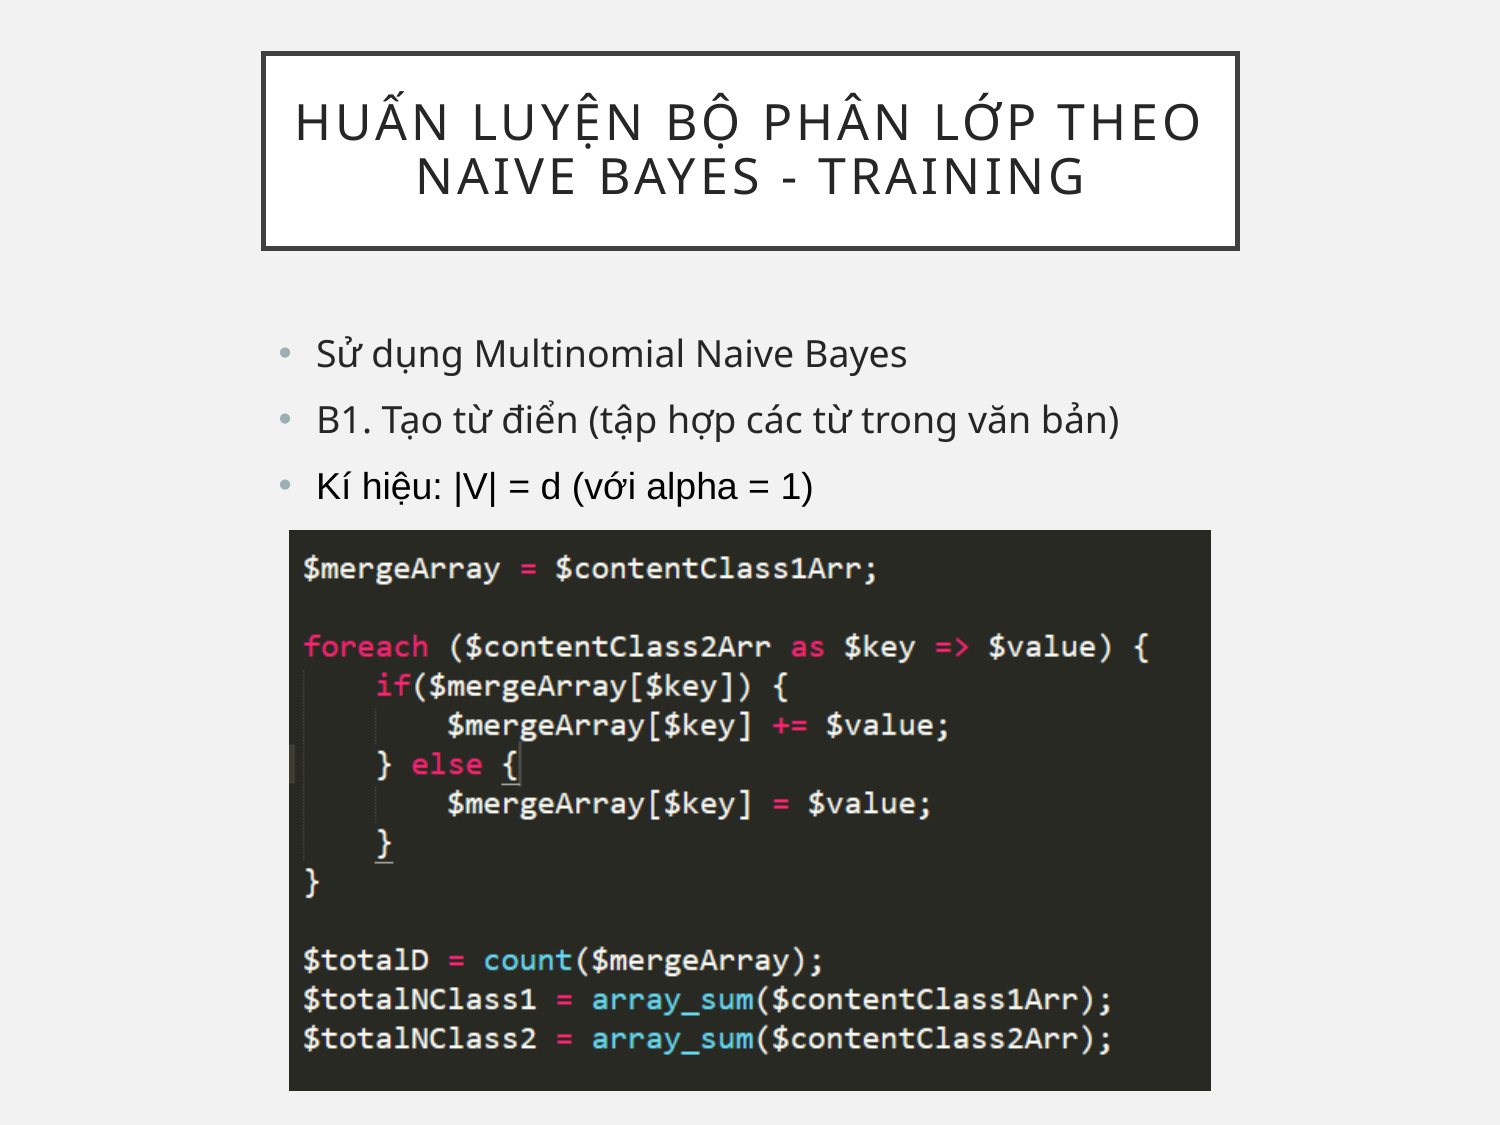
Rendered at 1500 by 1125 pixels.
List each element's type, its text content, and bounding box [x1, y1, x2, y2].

title Huấn luyện bộ phân lớp theo Naive Bayes - Training [261, 51, 1240, 251]
picture [288, 530, 1212, 1091]
list Sử dụng Multinomial Naive Bayes B1. Tạo từ điển (tập hợp các từ trong văn bản) Kí hiệu: |V| = d (với alpha = 1) [263, 322, 1238, 832]
